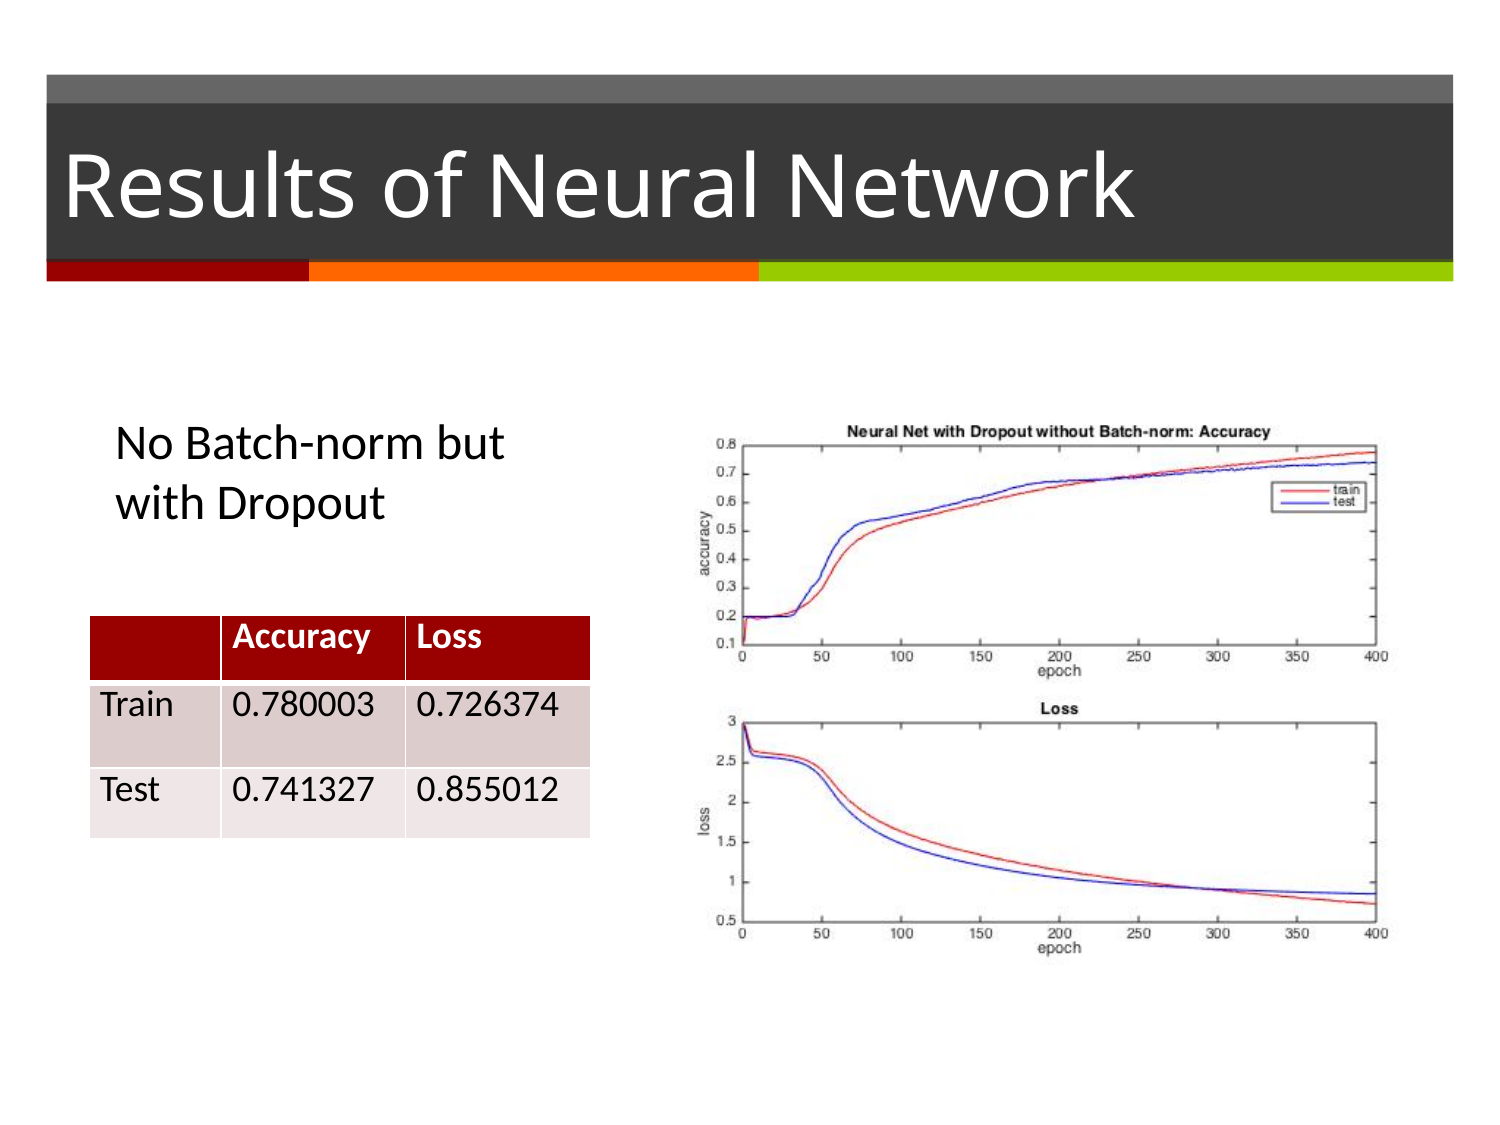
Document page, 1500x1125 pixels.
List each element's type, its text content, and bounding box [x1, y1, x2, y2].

title Results of Neural Network [46, 103, 1454, 263]
table_cell 0.855012 [406, 769, 590, 838]
table_header Loss [406, 616, 590, 680]
text_box No Batch-norm but with Dropout [100, 402, 579, 537]
table_header [90, 616, 220, 680]
table_header Accuracy [222, 616, 405, 680]
table_cell 0.741327 [222, 769, 405, 838]
table_cell 0.726374 [406, 686, 590, 767]
table_cell Train [90, 686, 220, 767]
table_cell Test [90, 769, 220, 838]
table_cell 0.780003 [222, 686, 405, 767]
picture [635, 401, 1454, 987]
